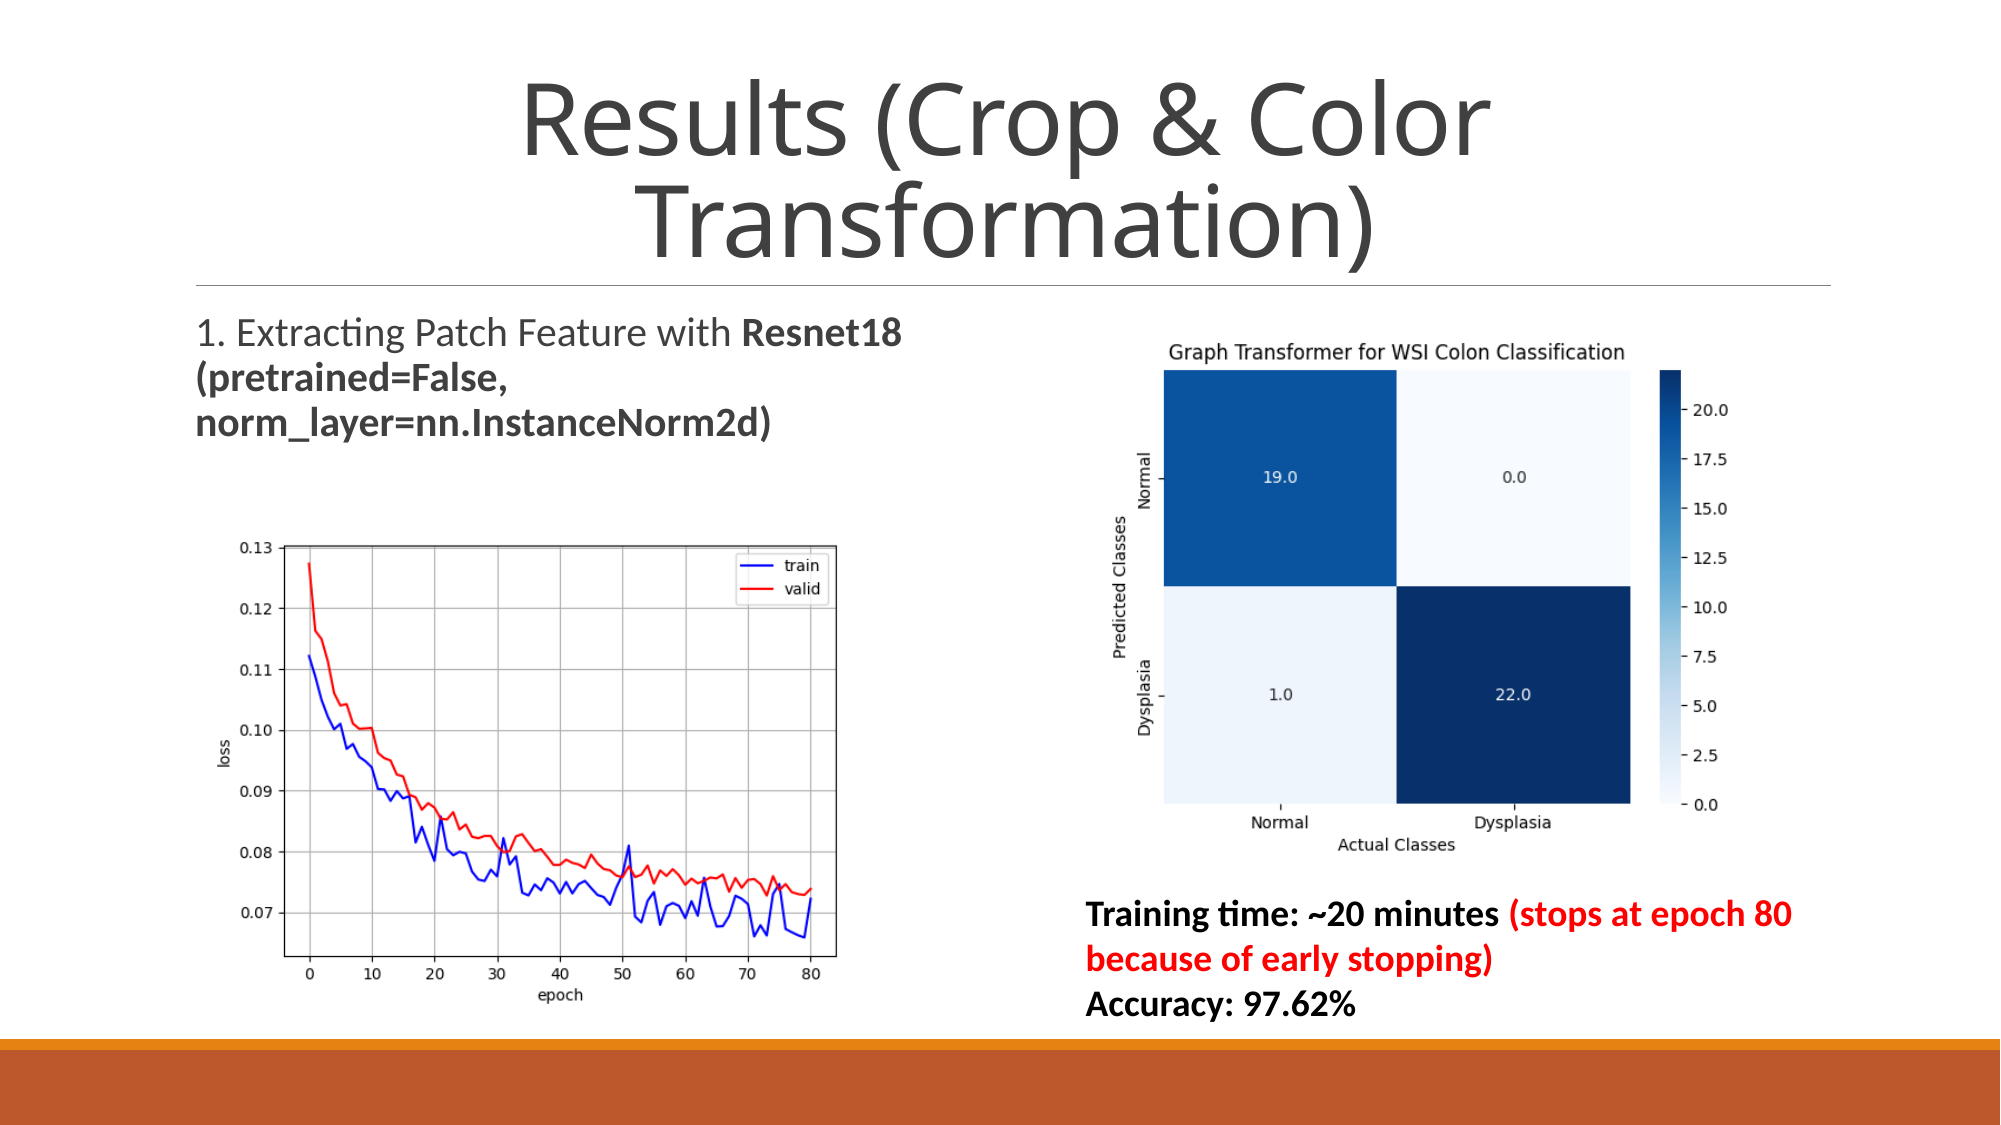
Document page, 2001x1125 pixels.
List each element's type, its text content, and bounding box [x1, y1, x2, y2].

picture [1070, 302, 1822, 866]
picture [194, 481, 907, 1016]
list 1. Extracting Patch Feature with Resnet18 (pretrained=False, norm_layer=nn.InstanceNorm2d) [180, 302, 990, 963]
title Results (Crop & Color Transformation) [180, 47, 1830, 285]
text_box Training time: ~20 minutes (stops at epoch 80 because of early stopping) Accuracy: 97.62% [1070, 881, 1881, 1032]
